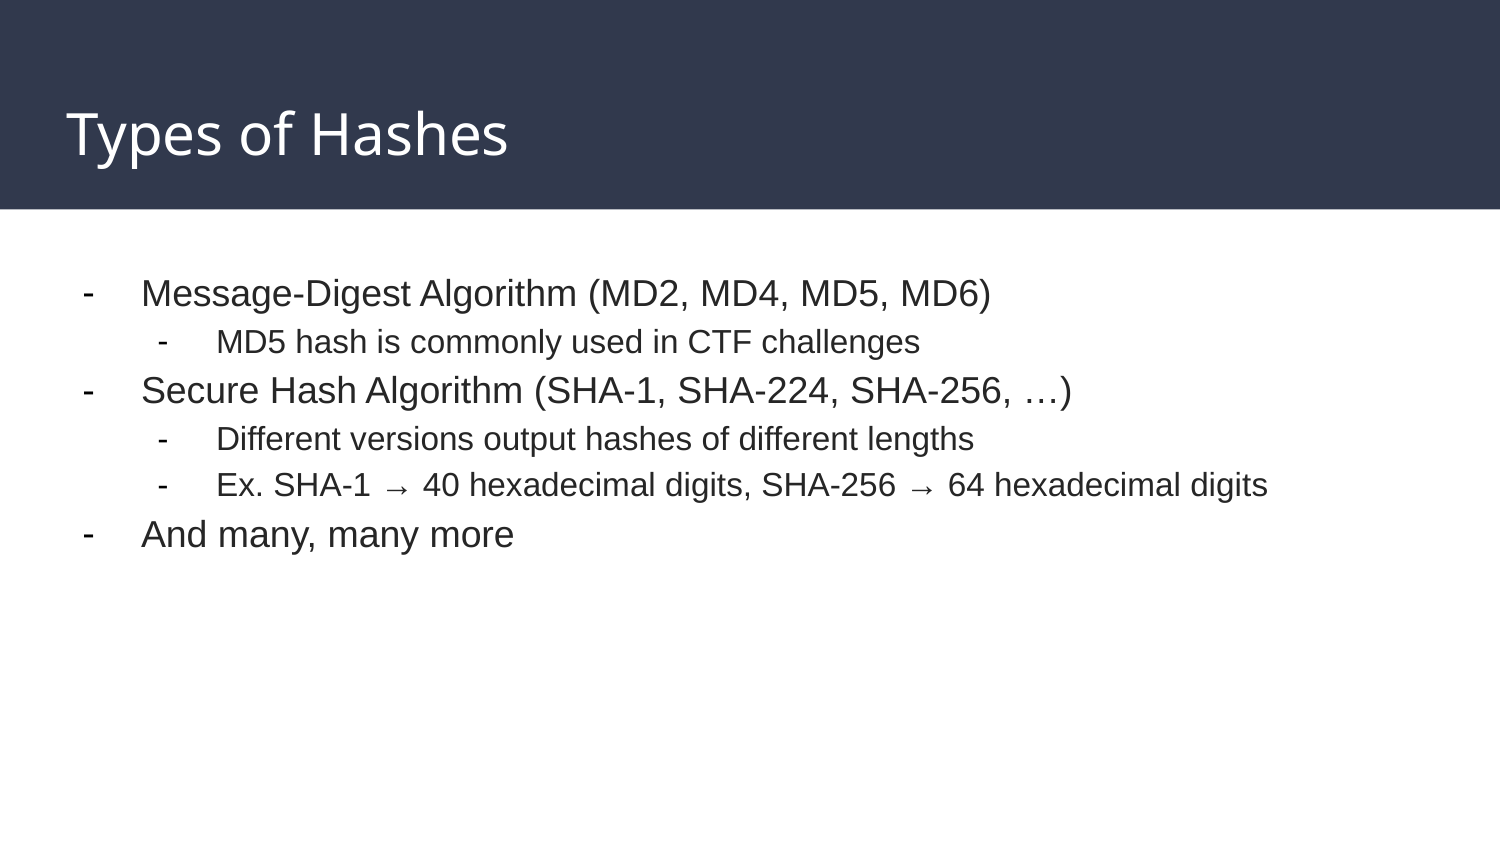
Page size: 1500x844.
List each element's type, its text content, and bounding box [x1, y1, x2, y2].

title Types of Hashes [51, 82, 1449, 185]
list Message-Digest Algorithm (MD2, MD4, MD5, MD6) MD5 hash is commonly used in CTF challenges Secure Hash Algorithm (SHA-1, SHA-224, SHA-256, …) Different versions output hashes of different lengths Ex. SHA-1 → 40 hexadecimal digits, SHA-256 → 64 hexadecimal digits And many, many more [51, 247, 1449, 752]
